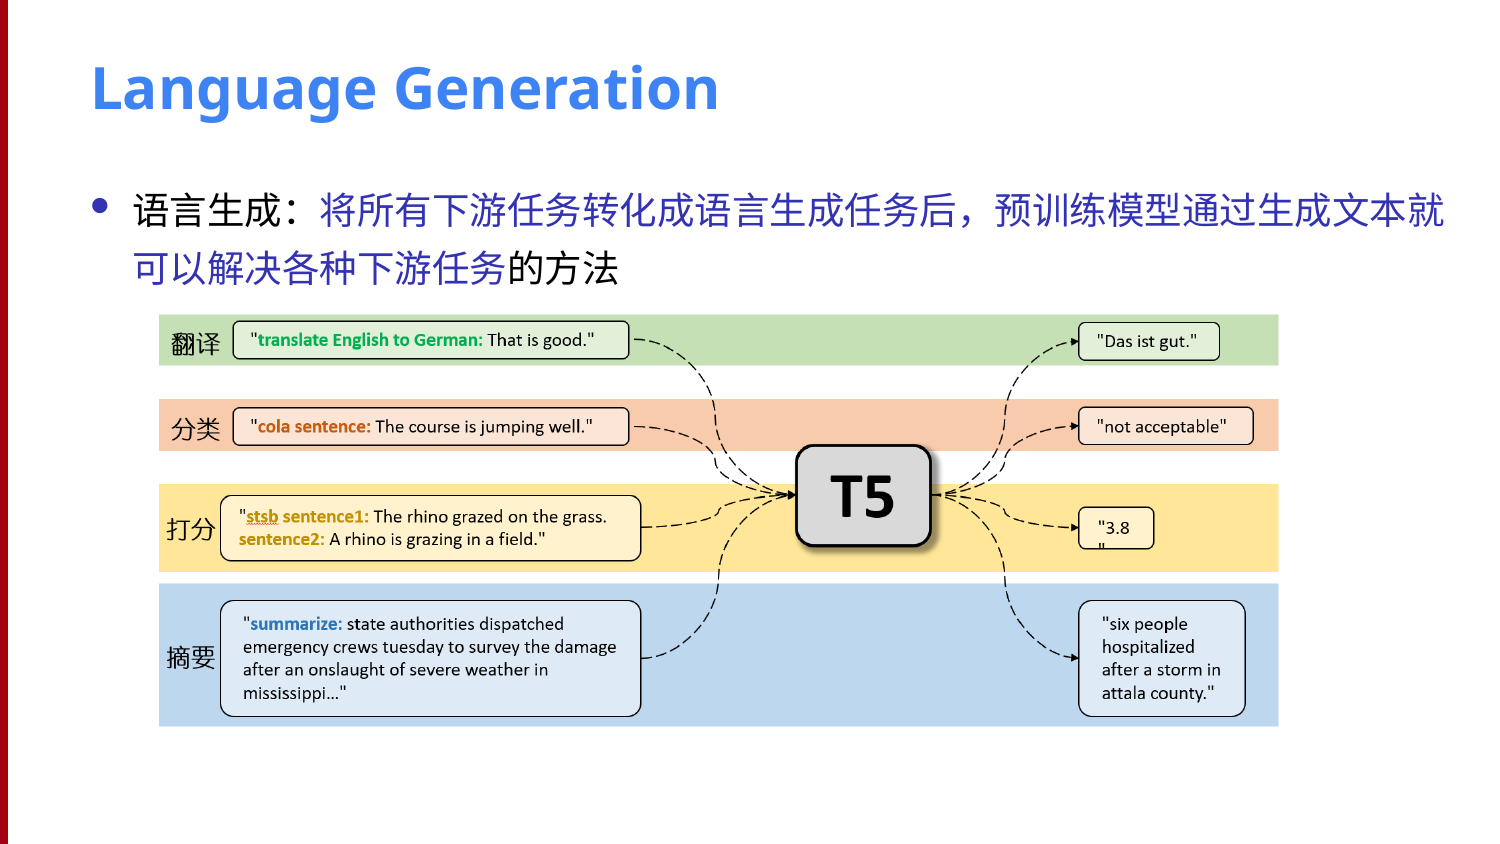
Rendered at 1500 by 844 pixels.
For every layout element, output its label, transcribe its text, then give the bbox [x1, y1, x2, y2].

list 语言生成：将所有下游任务转化成语言生成任务后，预训练模型通过生成文本就可以解决各种下游任务的方法 [75, 165, 1463, 485]
title Language Generation [75, 51, 1300, 129]
picture [137, 298, 1313, 745]
